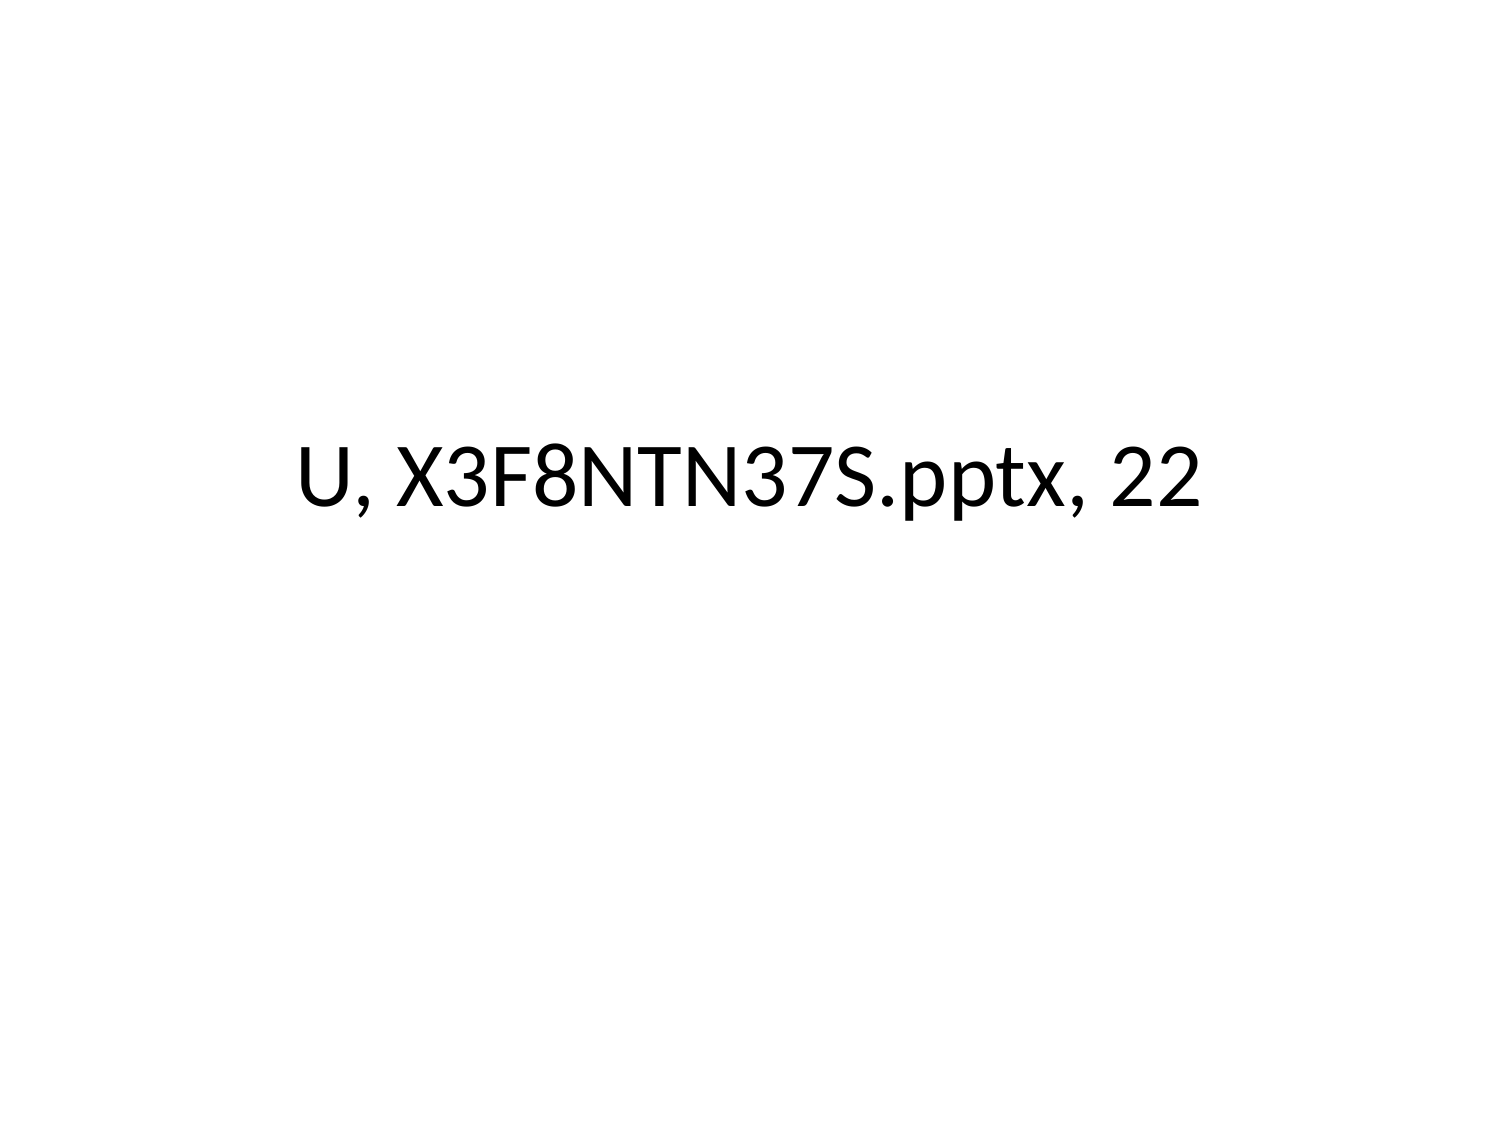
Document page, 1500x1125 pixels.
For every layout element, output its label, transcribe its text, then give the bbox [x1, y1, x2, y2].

title U, X3F8NTN37S.pptx, 22 [112, 349, 1388, 591]
